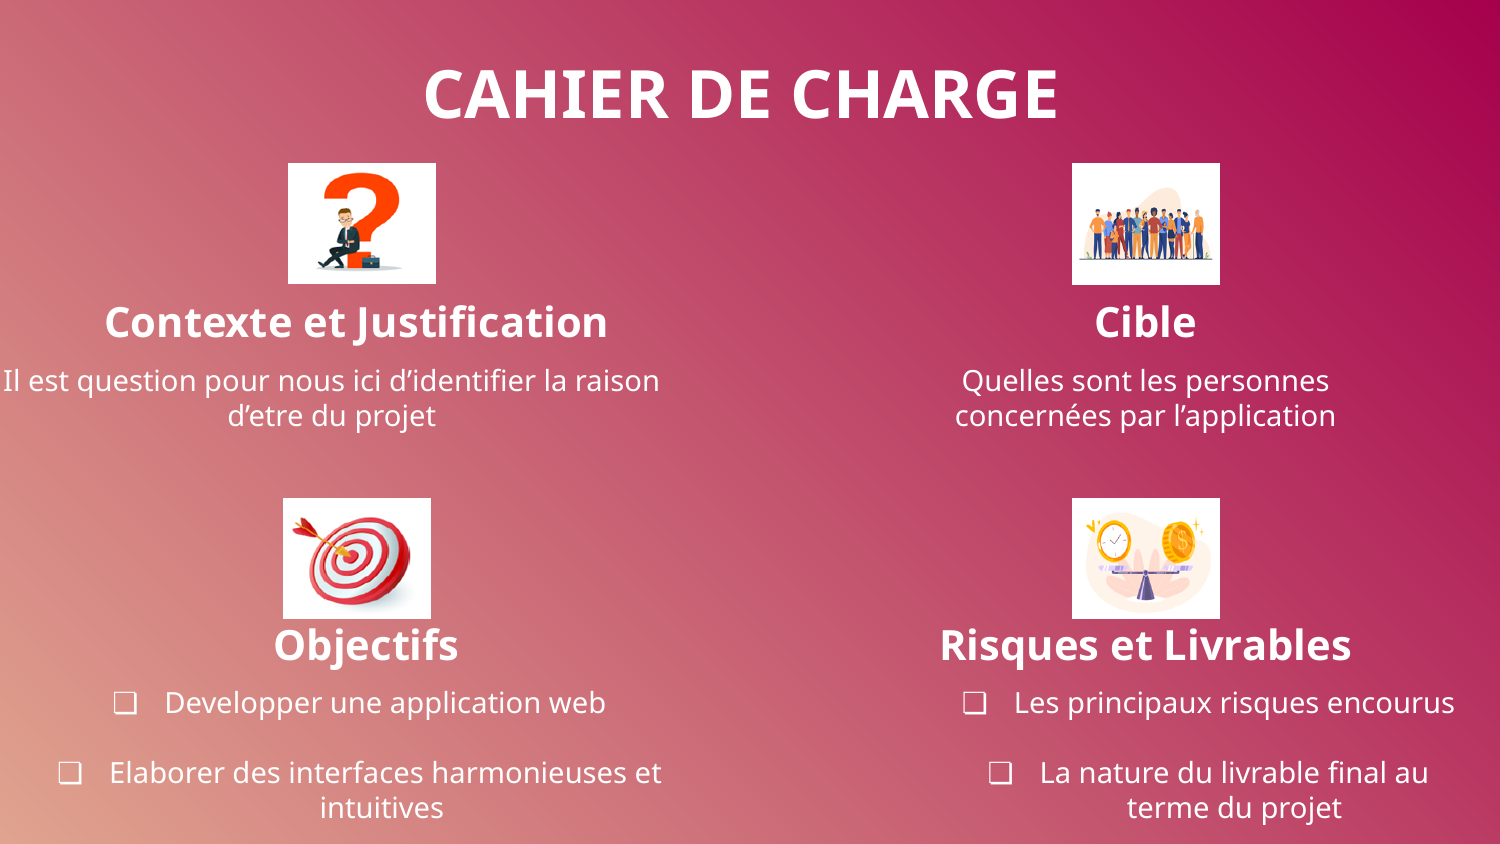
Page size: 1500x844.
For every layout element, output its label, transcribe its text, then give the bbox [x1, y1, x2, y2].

title Risques et Livrables [905, 605, 1387, 669]
picture [1071, 163, 1220, 285]
picture [288, 162, 437, 284]
subtitle Il est question pour nous ici d’identifier la raison d’etre du projet [0, 347, 688, 441]
picture [1071, 498, 1220, 620]
title Cible [905, 282, 1387, 347]
title Contexte et Justification [55, 282, 659, 347]
title Objectifs [126, 605, 608, 683]
picture [282, 498, 431, 620]
title CAHIER DE CHARGE [118, 44, 1382, 139]
subtitle Quelles sont les personnes concernées par l’application [905, 347, 1387, 441]
subtitle Les principaux risques encourus La nature du livrable final au terme du projet [905, 669, 1489, 831]
subtitle Developper une application web Elaborer des interfaces harmonieuses et intuitives [0, 669, 704, 831]
